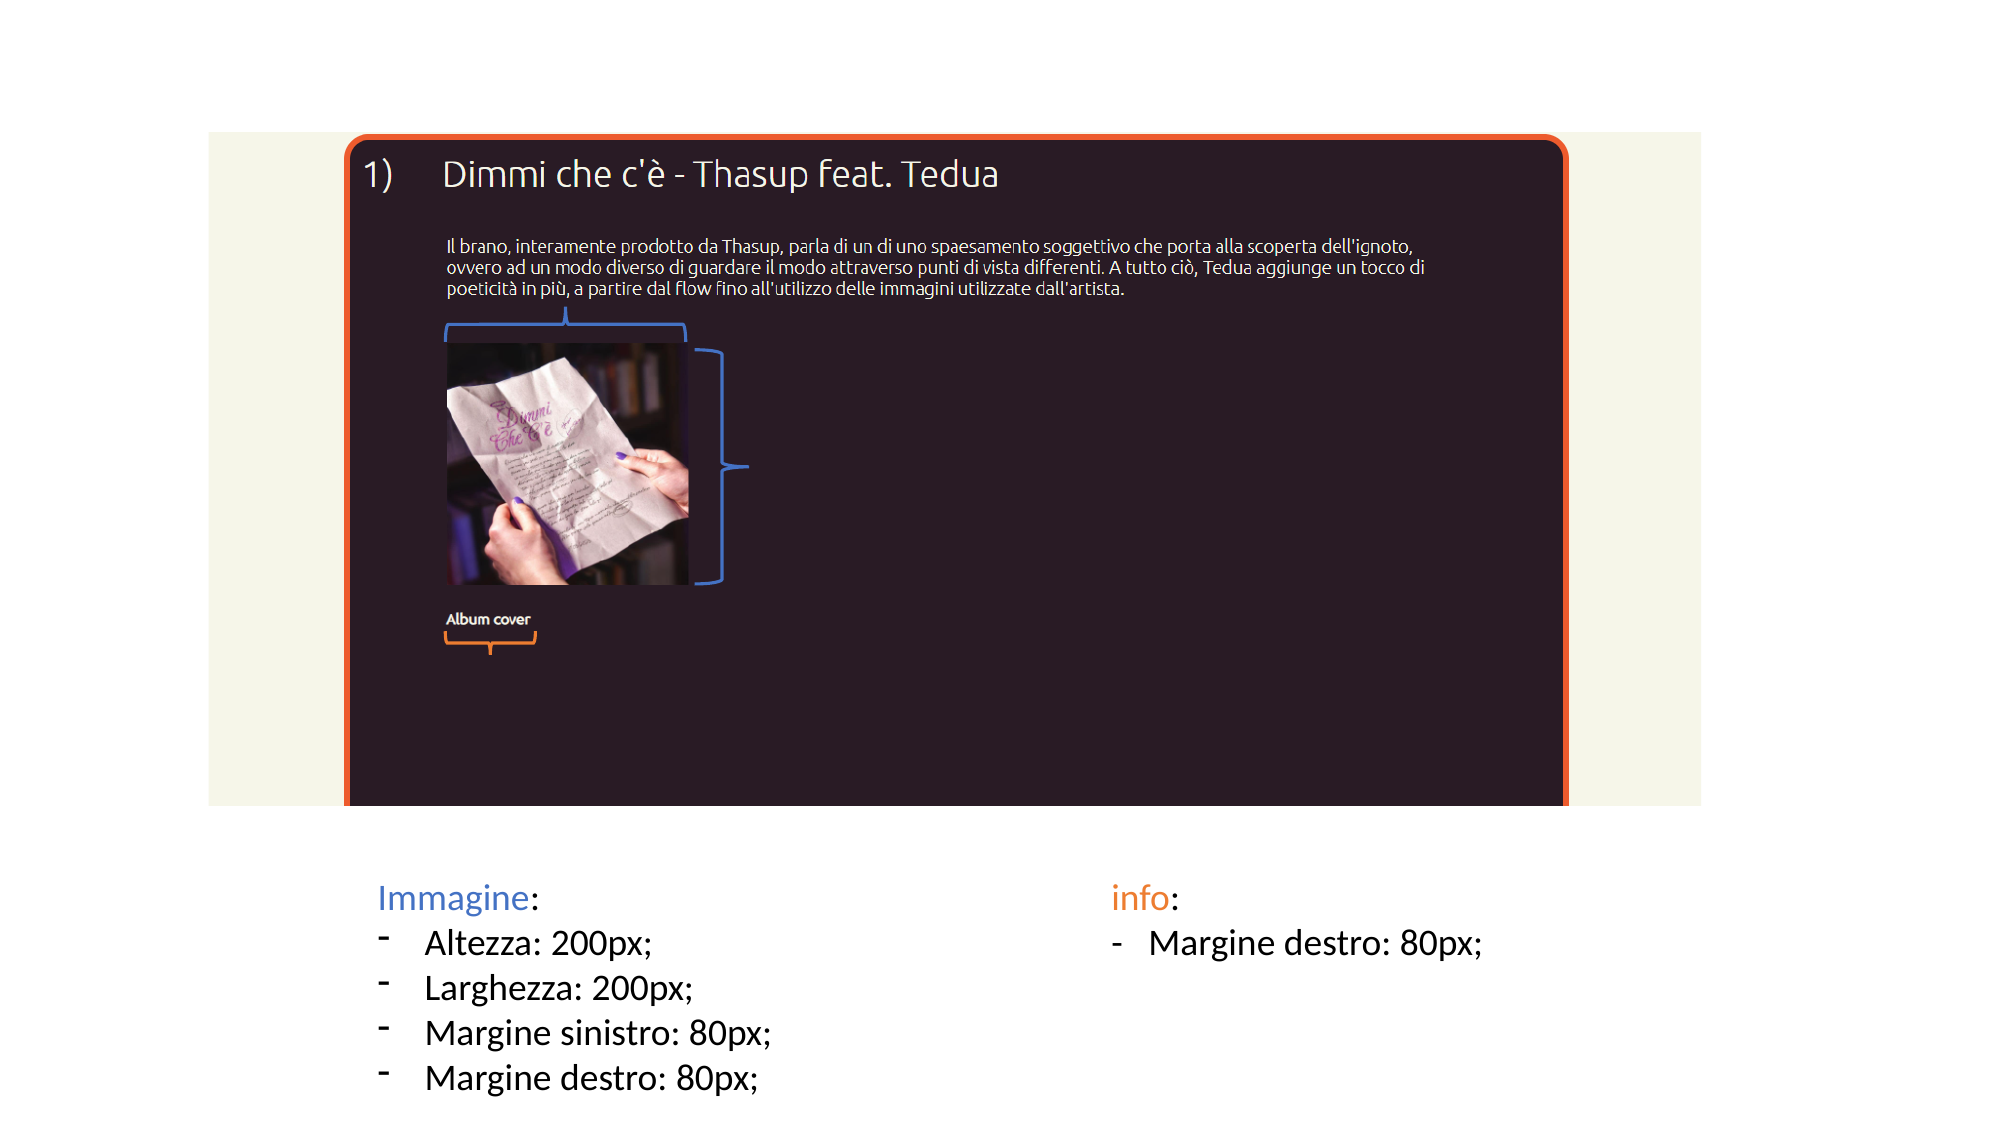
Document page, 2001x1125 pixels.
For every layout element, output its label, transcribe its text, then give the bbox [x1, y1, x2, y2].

picture [208, 132, 1702, 806]
text_box info: - Margine destro: 80px; [1096, 865, 1573, 971]
text_box Immagine: Altezza: 200px; Larghezza: 200px; Margine sinistro: 80px; Margine destro: 80px; [362, 865, 839, 1106]
